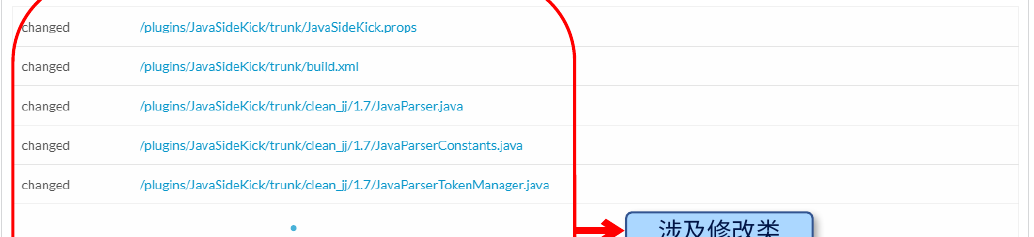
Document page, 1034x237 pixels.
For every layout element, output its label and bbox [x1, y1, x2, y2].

text_box [0, 0, 1034, 237]
